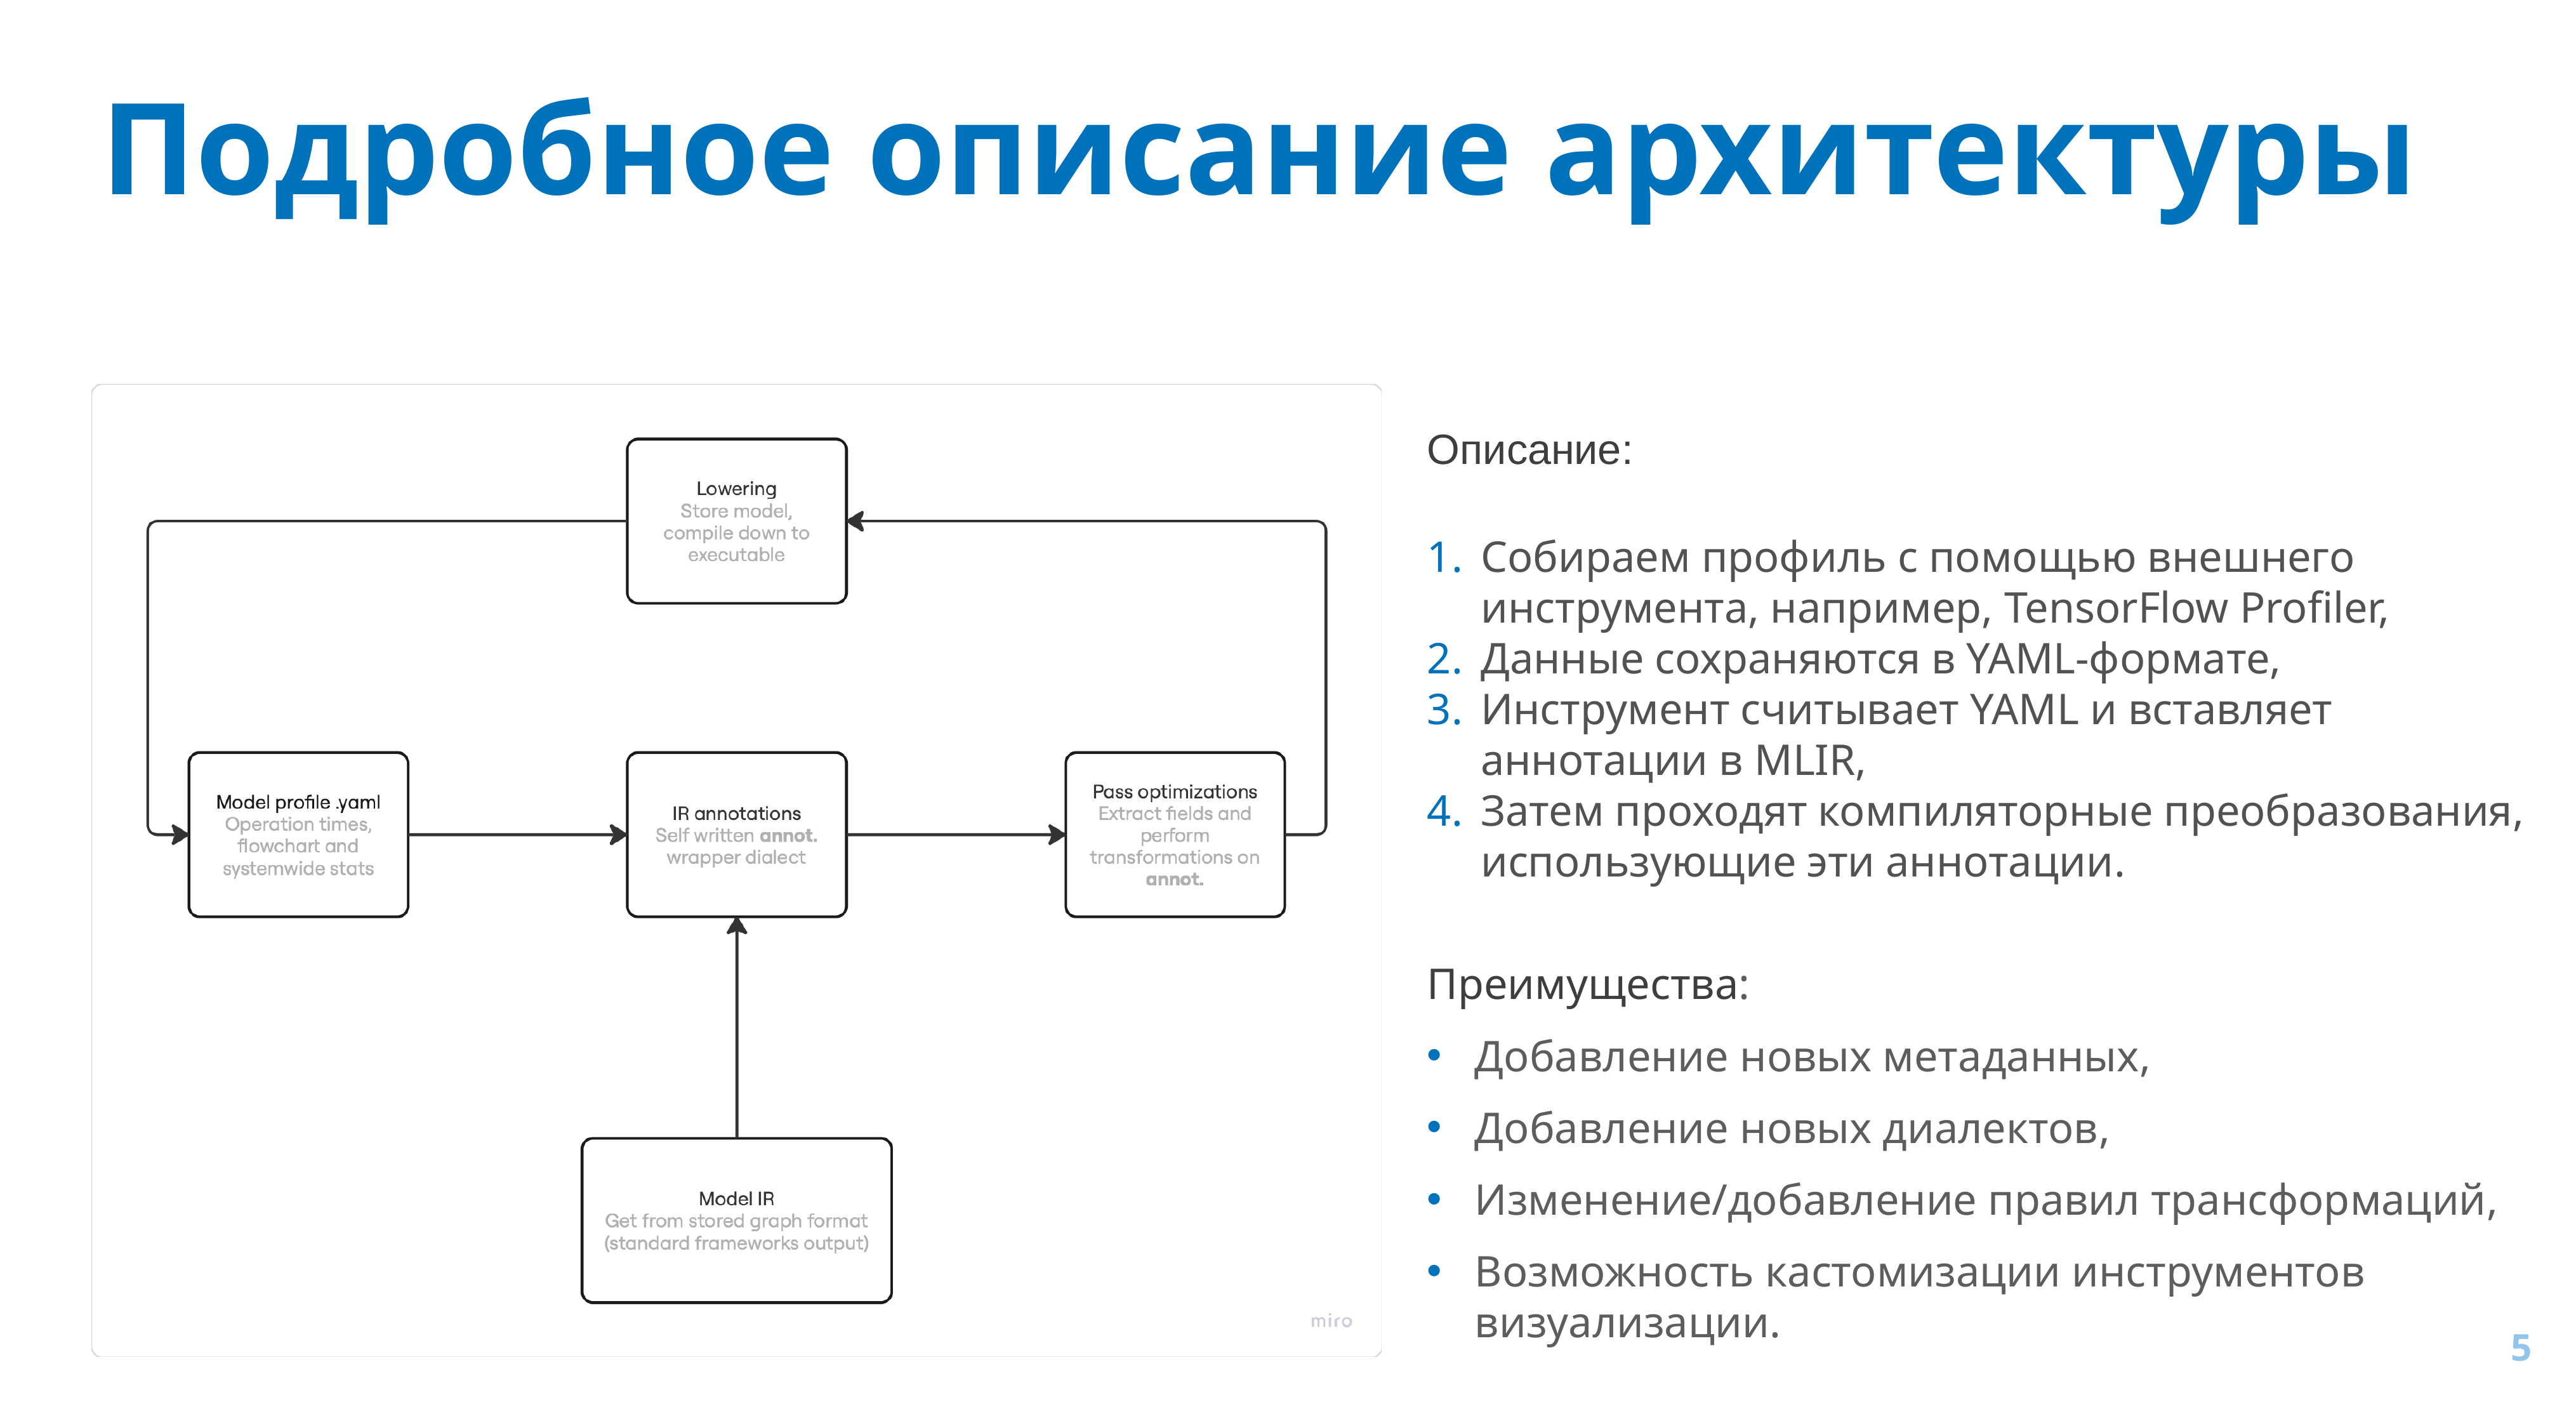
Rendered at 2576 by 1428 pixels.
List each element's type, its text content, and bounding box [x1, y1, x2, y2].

picture [91, 383, 1382, 1357]
slide_number 5 [2386, 1294, 2542, 1405]
title Подробное описание архитектуры [91, 58, 2496, 366]
list Описание: Cобираем профиль с помощью внешнего инструмента, например, TensorFlow Profiler, Данные сохраняются в YAML-формате, Инструмент считывает YAML и вставляет аннотации в MLIR, Затем проходят компиляторные преобразования, использующие эти аннотации. Преимущества: Добавление новых метаданных, Добавление новых диалектов, Изменение/добавление правил трансформаций, Возможность кастомизации инструментов визуализации. [1417, 384, 2542, 1237]
